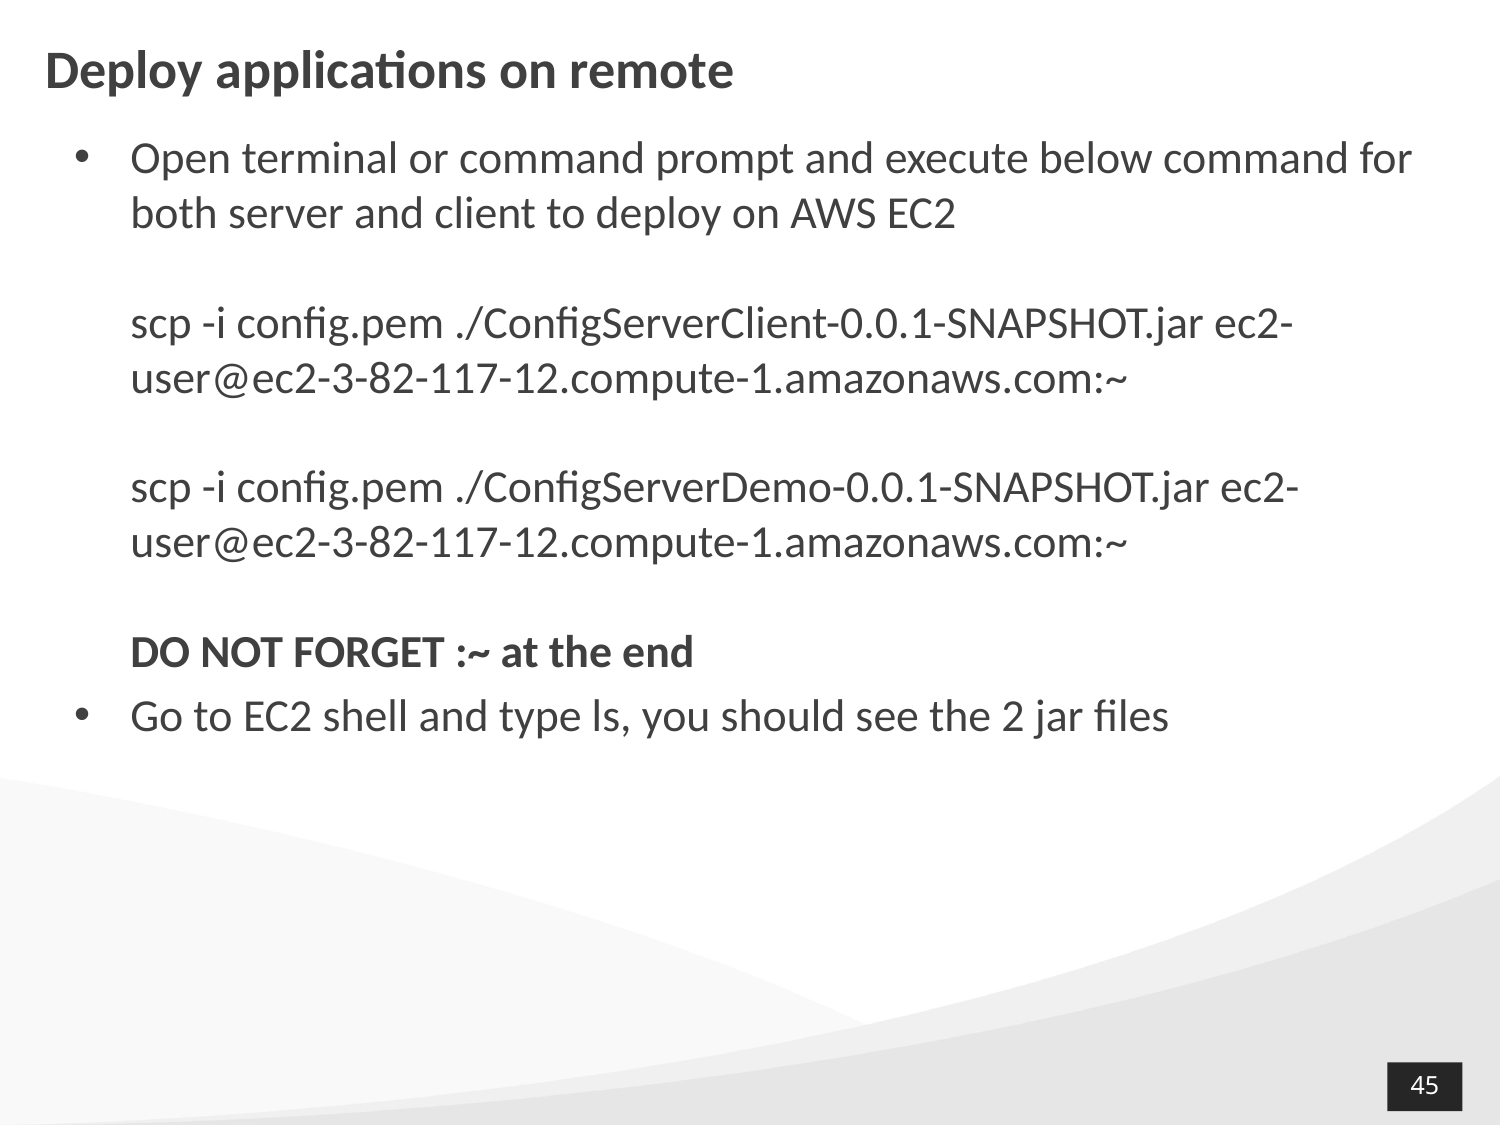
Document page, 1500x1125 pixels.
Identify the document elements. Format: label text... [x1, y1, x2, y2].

title Deploy applications on remote [30, 21, 1478, 113]
picture [0, 0, 1500, 1125]
list Open terminal or command prompt and execute below command for both server and client to deploy on AWS EC2 scp -i config.pem ./ConfigServerClient-0.0.1-SNAPSHOT.jar ec2-user@ec2-3-82-117-12.compute-1.amazonaws.com:~ scp -i config.pem ./ConfigServerDemo-0.0.1-SNAPSHOT.jar ec2-user@ec2-3-82-117-12.compute-1.amazonaws.com:~ DO NOT FORGET :~ at the end Go to EC2 shell and type ls, you should see the 2 jar files [59, 120, 1438, 1063]
